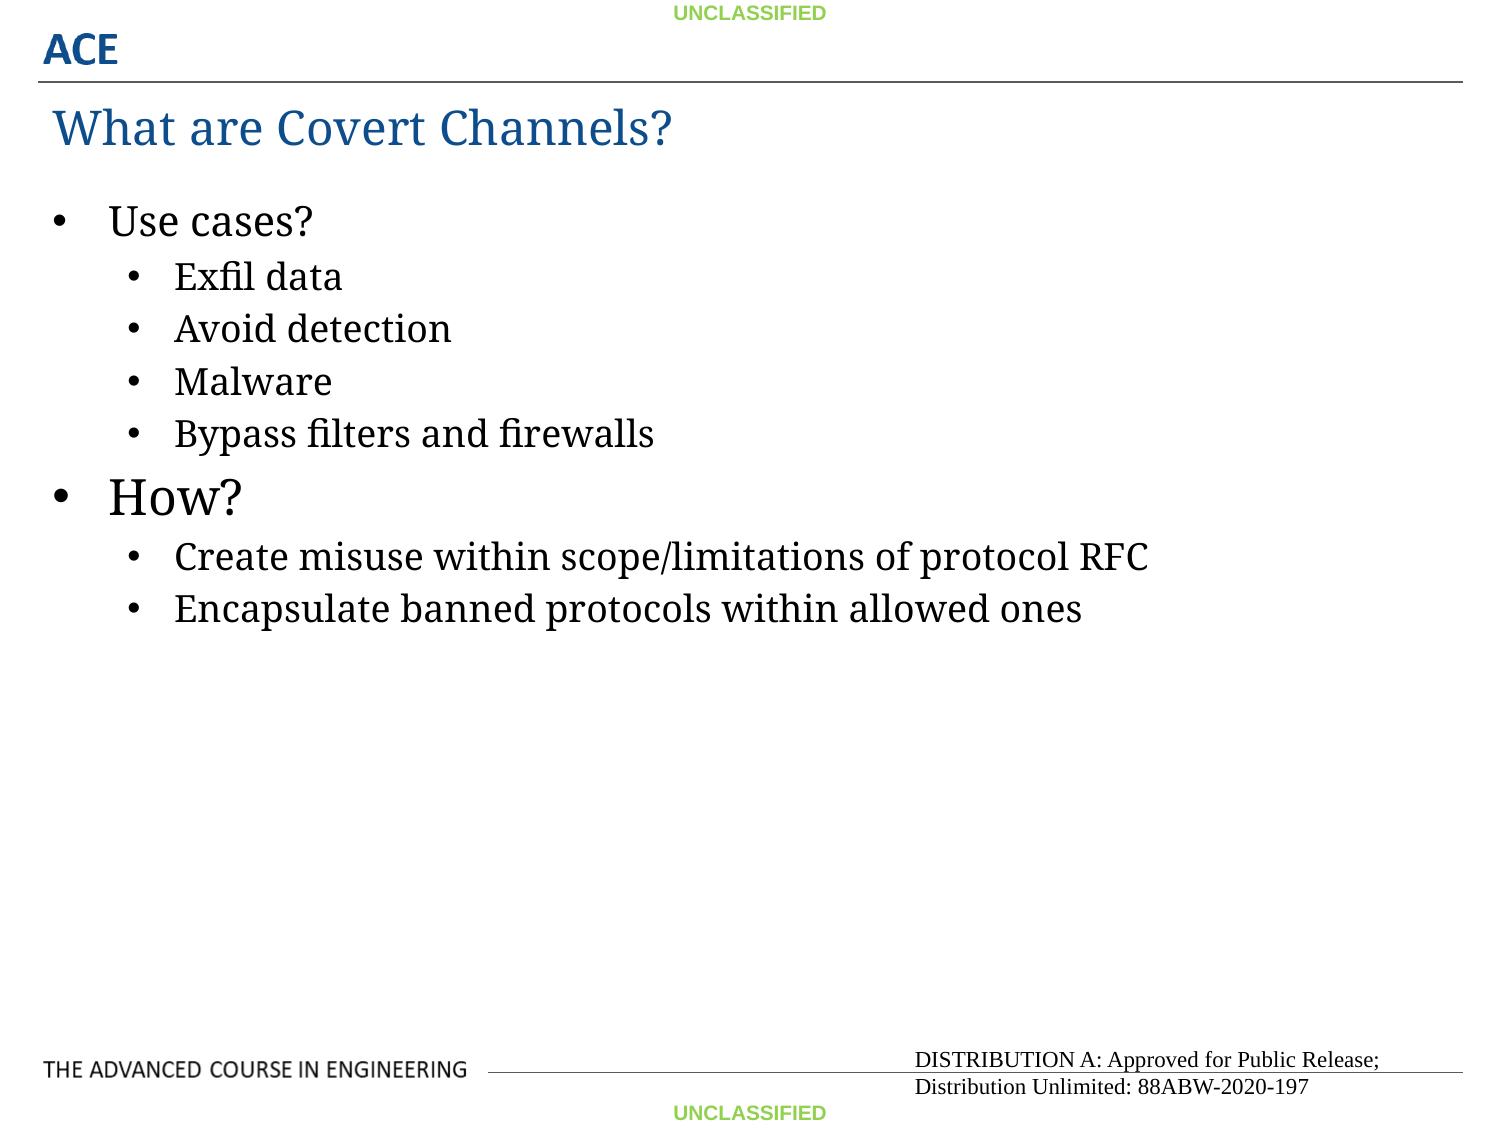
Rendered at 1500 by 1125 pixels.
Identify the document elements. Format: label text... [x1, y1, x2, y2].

list Use cases? Exfil data Avoid detection Malware Bypass filters and firewalls How? Create misuse within scope/limitations of protocol RFC Encapsulate banned protocols within allowed ones [37, 187, 1463, 1027]
picture [37, 24, 122, 70]
picture [27, 1046, 488, 1100]
list What are Covert Channels? [37, 90, 1463, 163]
